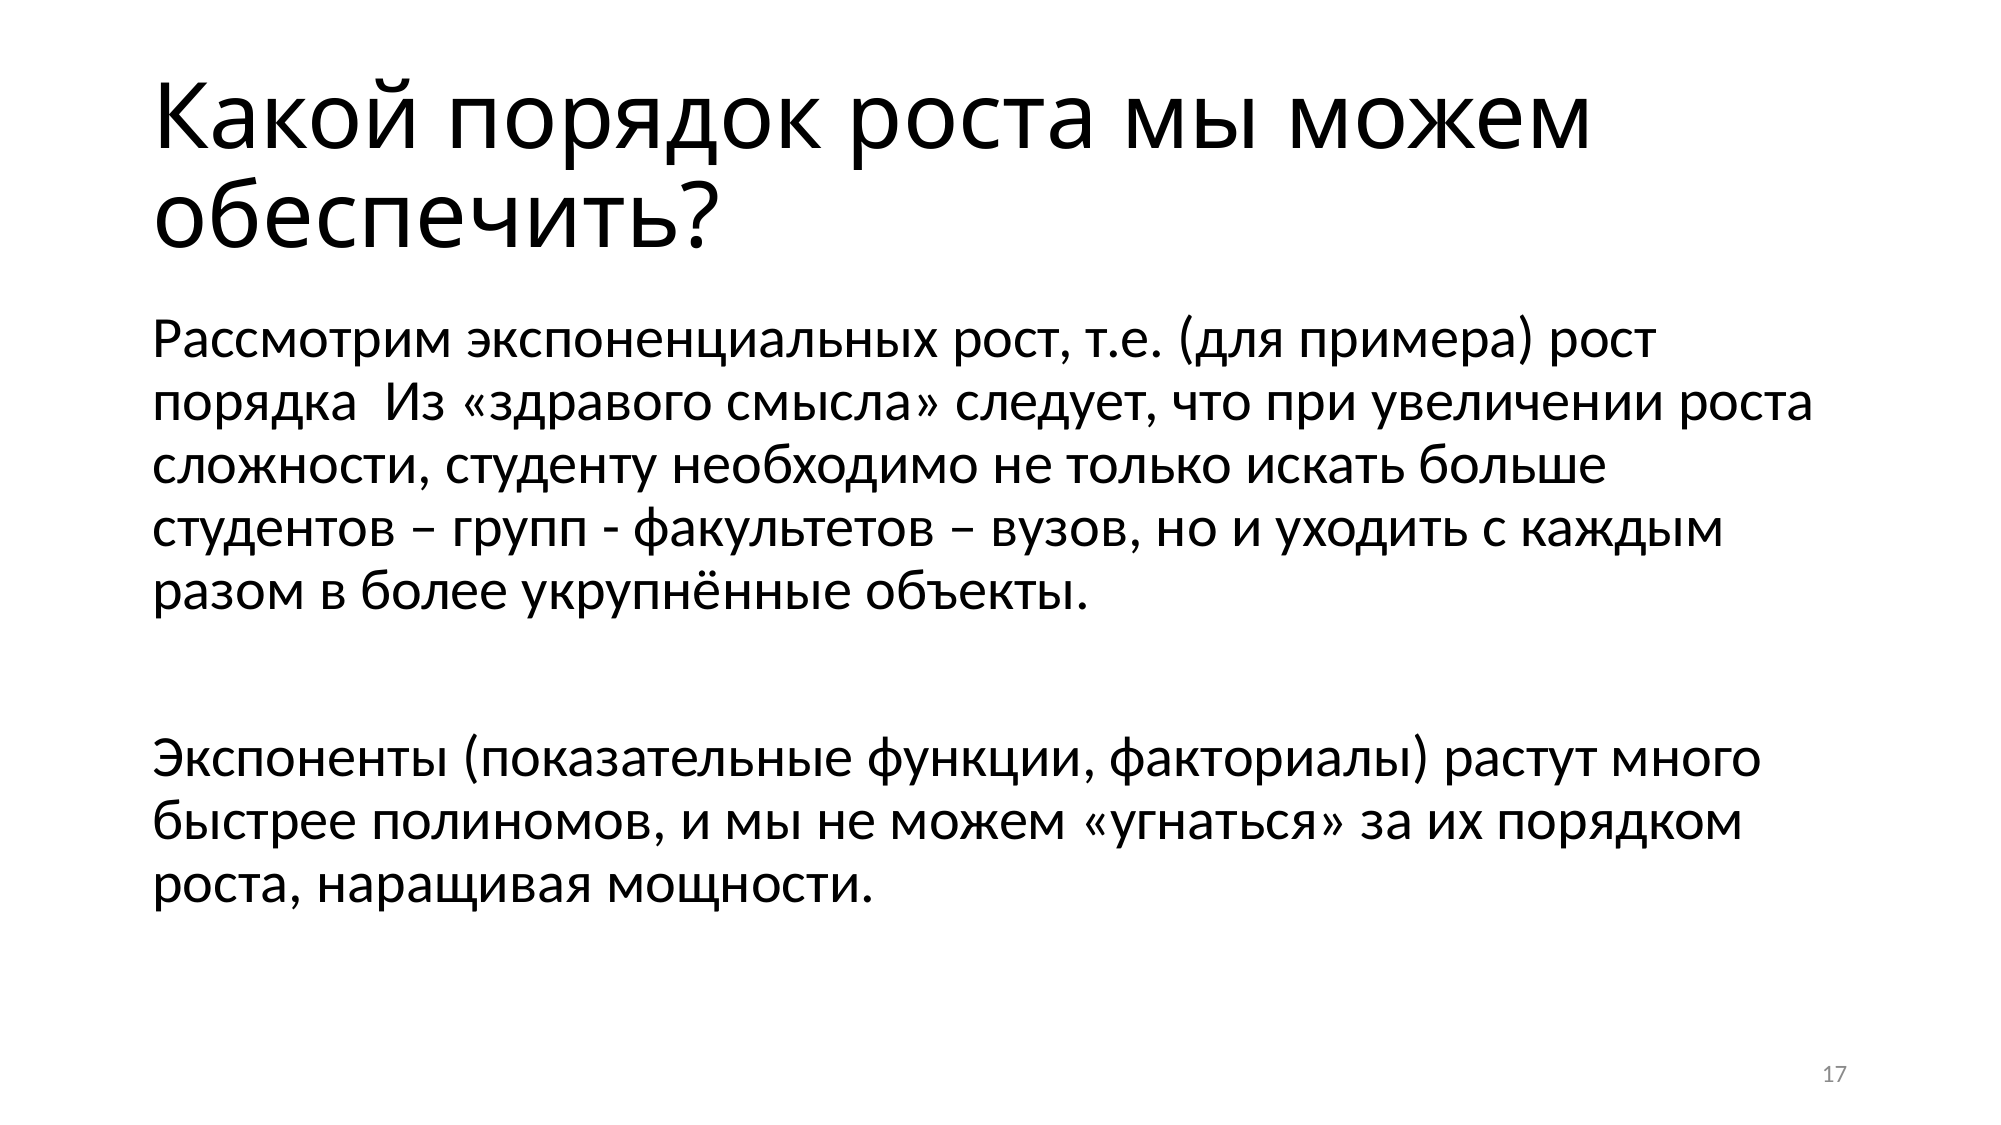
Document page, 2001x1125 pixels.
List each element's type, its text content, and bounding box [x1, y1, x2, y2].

slide_number 17 [1412, 1042, 1863, 1103]
title Какой порядок роста мы можем обеспечить? [137, 59, 1863, 278]
